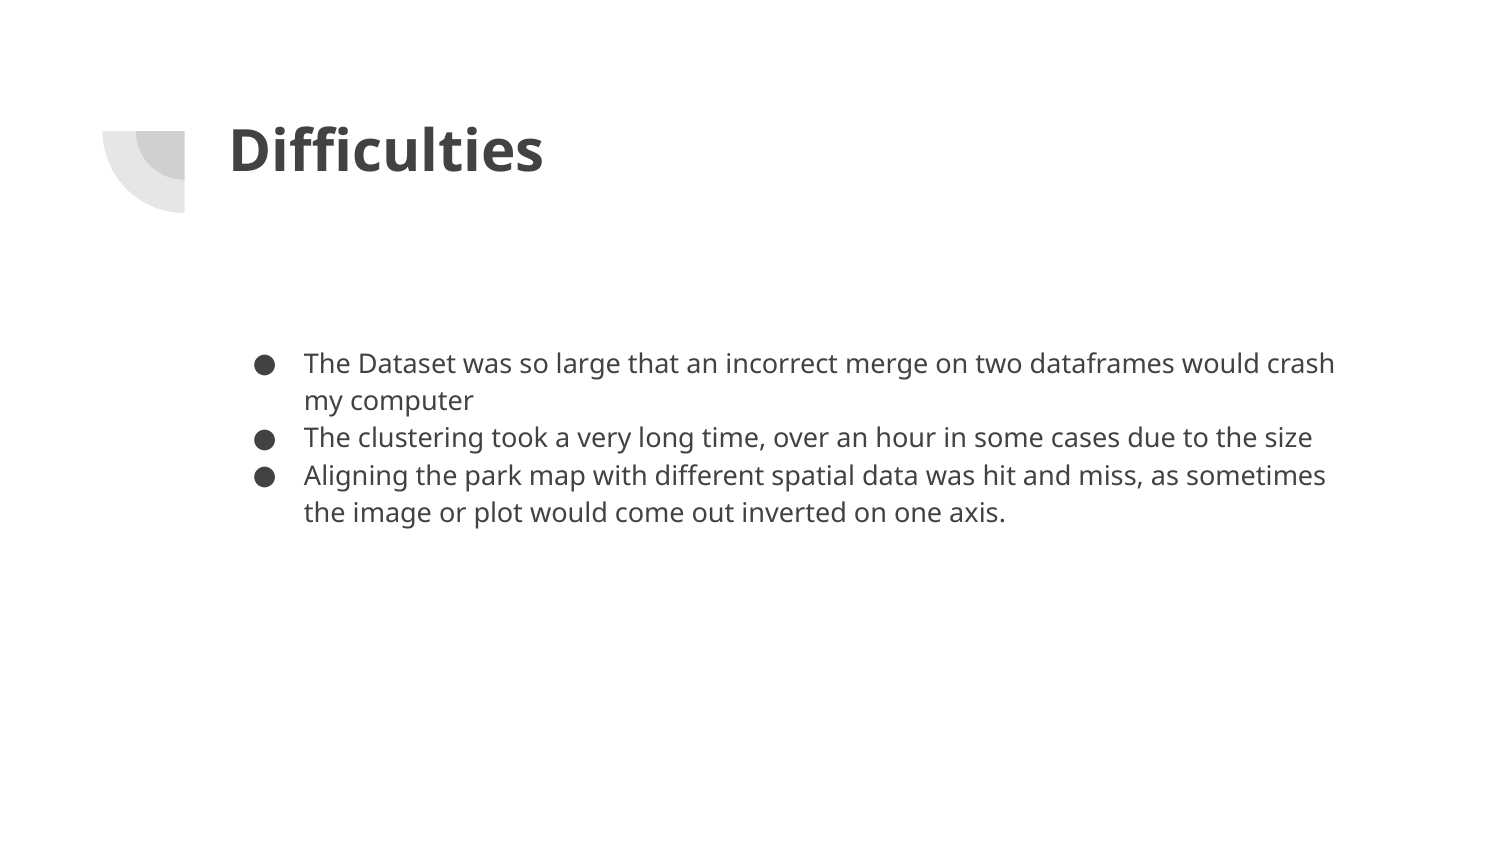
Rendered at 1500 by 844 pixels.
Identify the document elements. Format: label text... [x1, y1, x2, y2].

title Difficulties [213, 98, 1368, 263]
list The Dataset was so large that an incorrect merge on two dataframes would crash my computer The clustering took a very long time, over an hour in some cases due to the size Aligning the park map with different spatial data was hit and miss, as sometimes the image or plot would come out inverted on one axis. [213, 326, 1368, 744]
